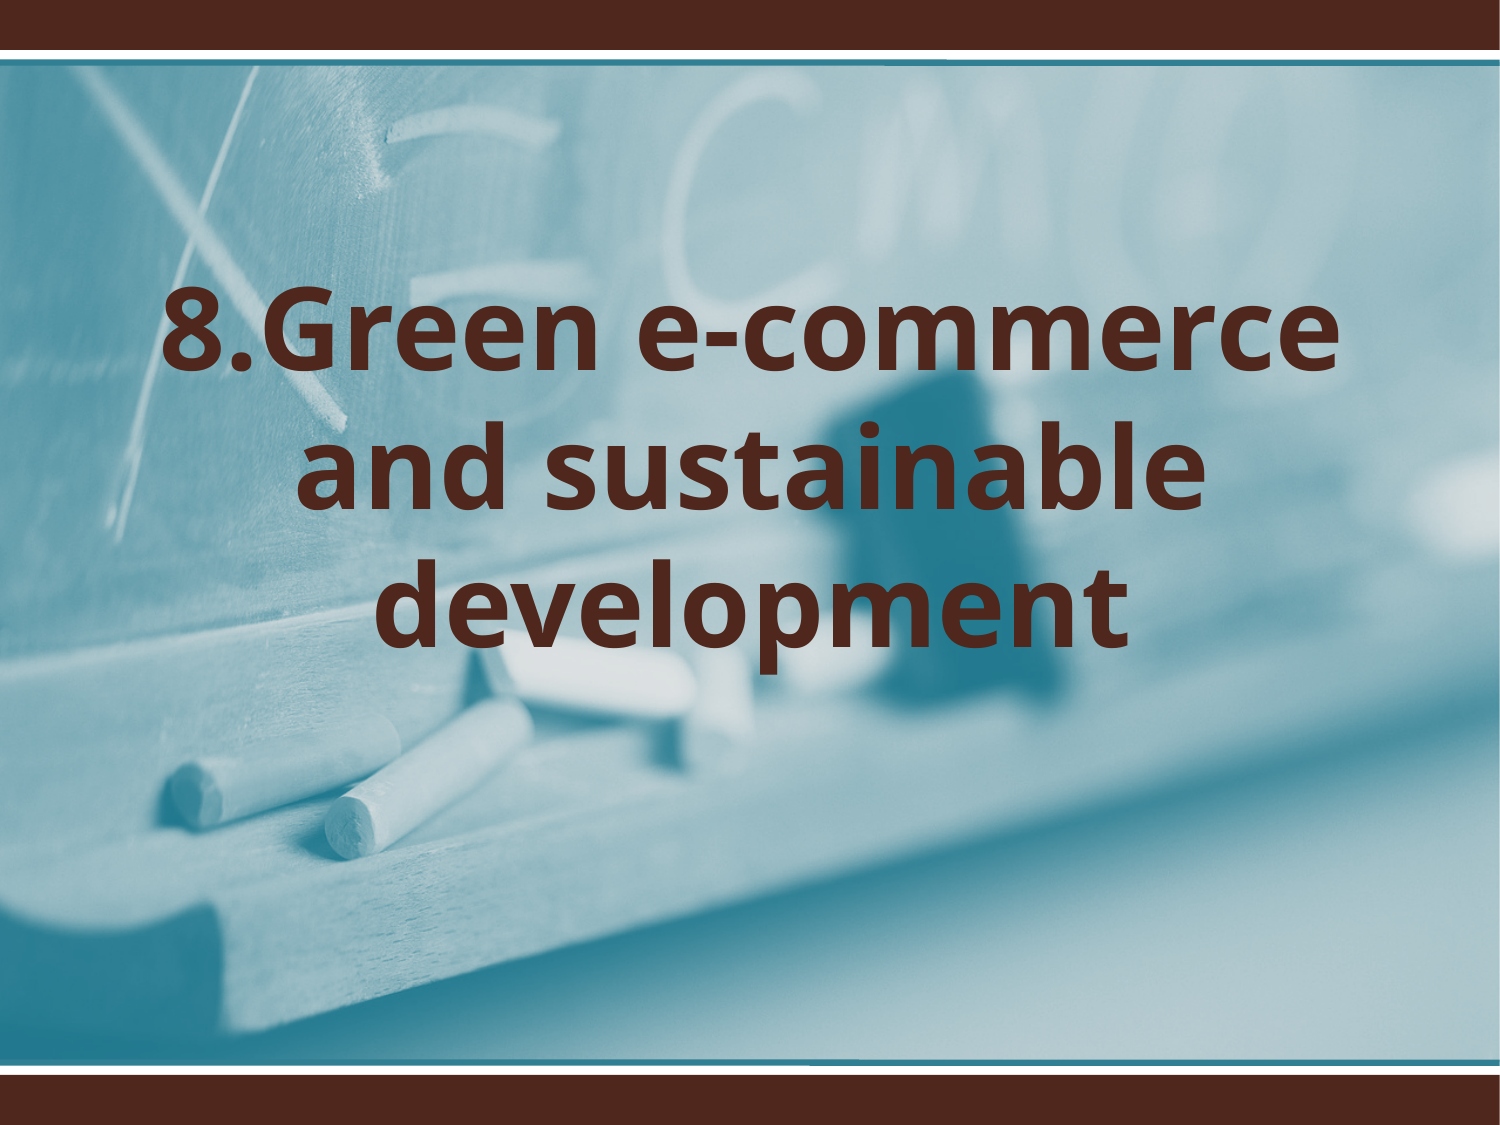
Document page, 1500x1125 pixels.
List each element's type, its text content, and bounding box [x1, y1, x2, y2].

subtitle 8.Green e-commerce and sustainable development [55, 239, 1449, 679]
